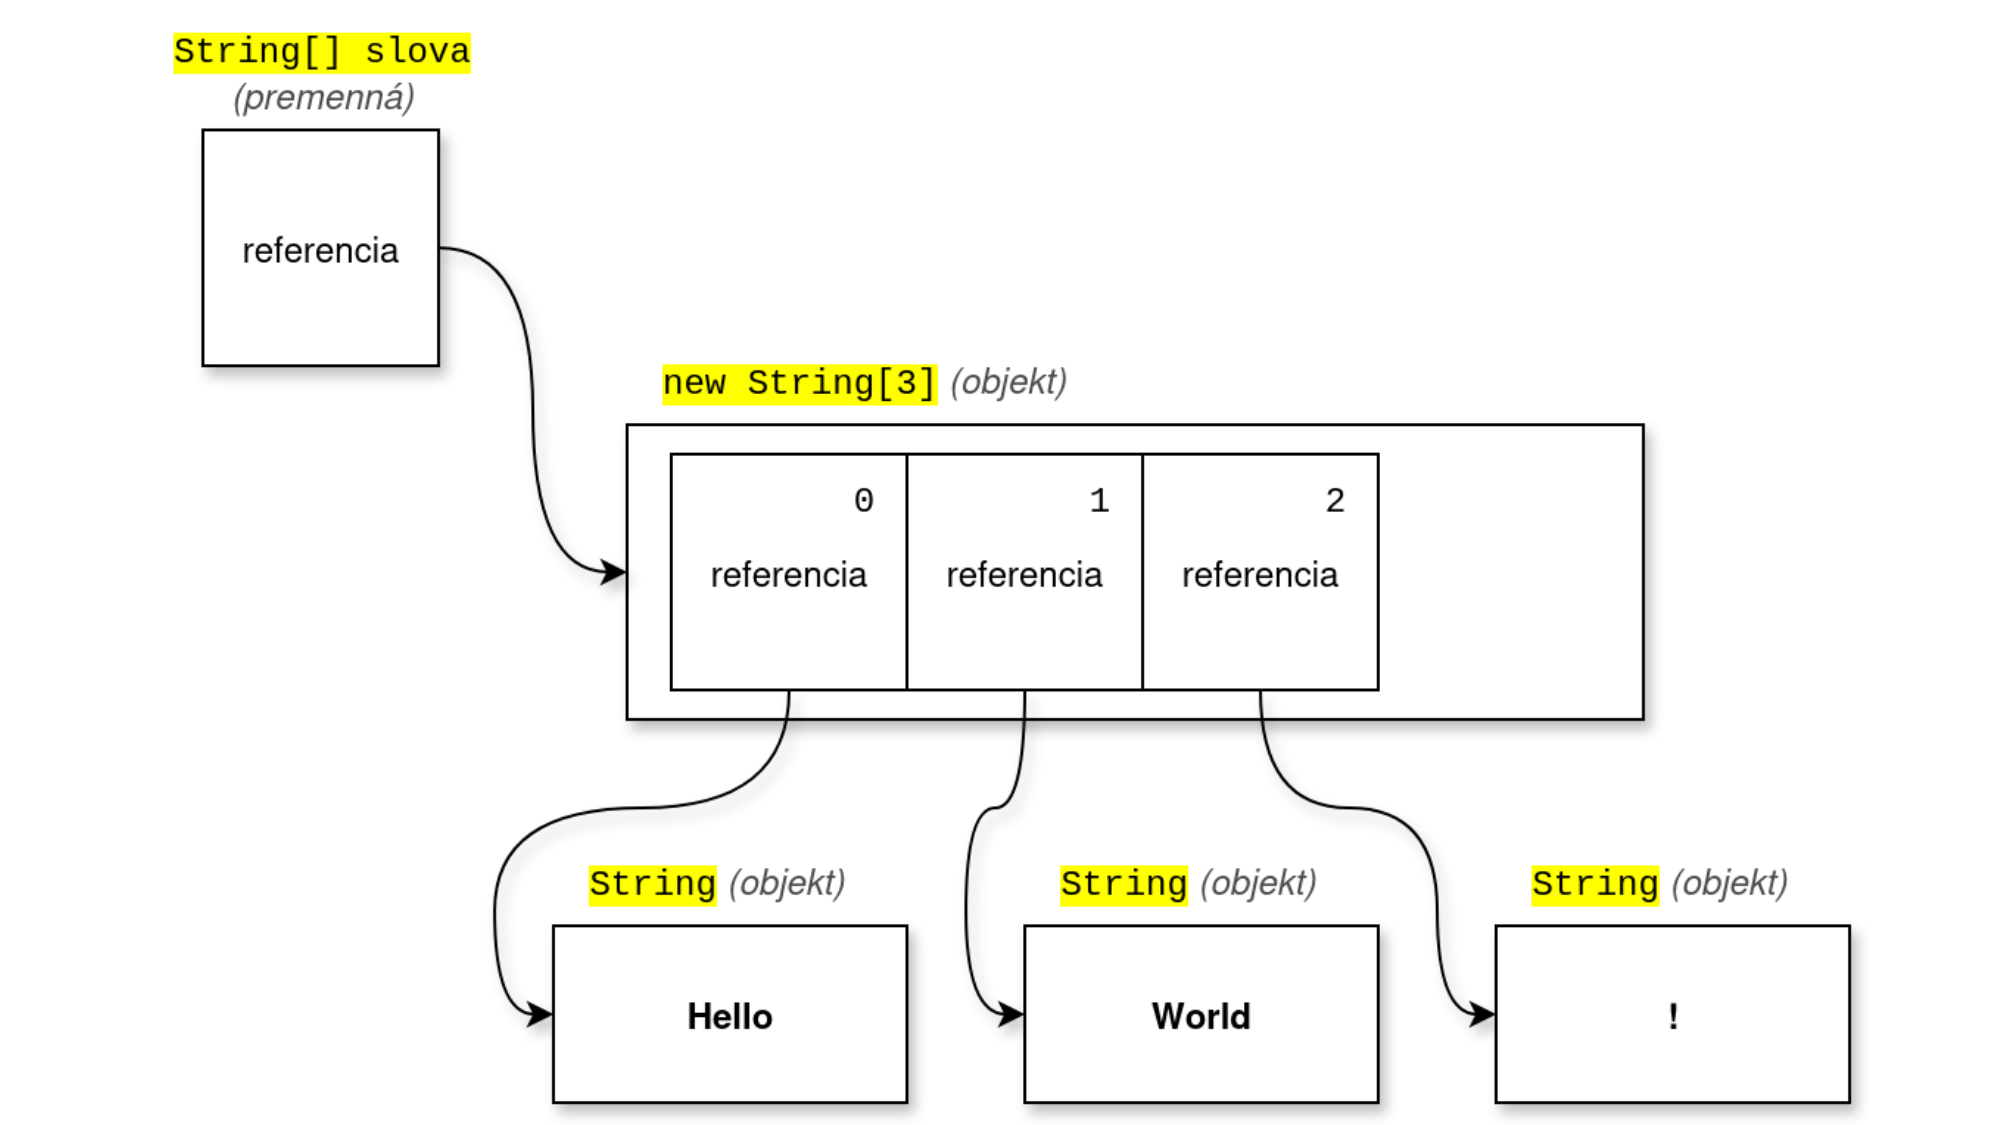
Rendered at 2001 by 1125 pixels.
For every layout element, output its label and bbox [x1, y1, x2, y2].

picture [130, 0, 1870, 1125]
